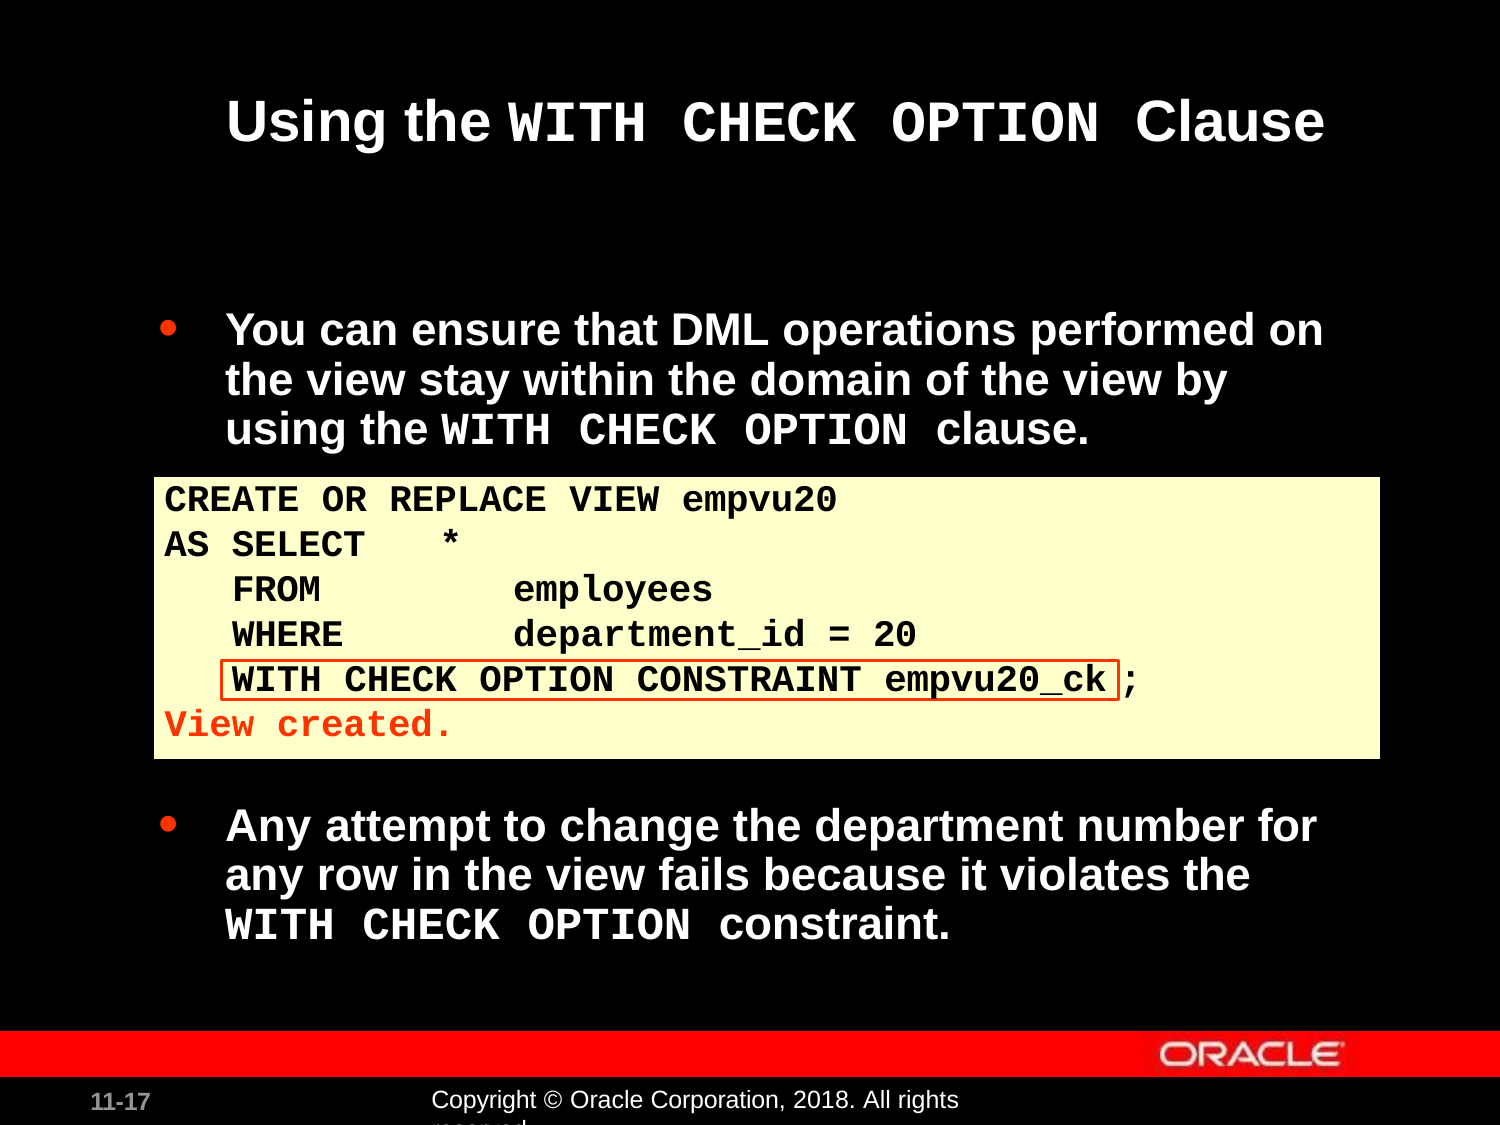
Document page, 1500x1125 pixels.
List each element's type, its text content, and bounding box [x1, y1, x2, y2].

text_box You can ensure that DML operations performed on the view stay within the domain of the view by using the WITH CHECK OPTION clause. [156, 298, 1330, 455]
title Using the WITH CHECK OPTION Clause [149, 39, 1341, 271]
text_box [150, 472, 1385, 764]
text_box Any attempt to change the department number for any row in the view fails because it violates the WITH CHECK OPTION constraint. [156, 793, 1321, 950]
slide_number 11-17 [88, 1085, 164, 1125]
picture [0, 1031, 1500, 1077]
footer Copyright © Oracle Corporation, 2018. All rights reserved. [429, 1085, 1067, 1125]
